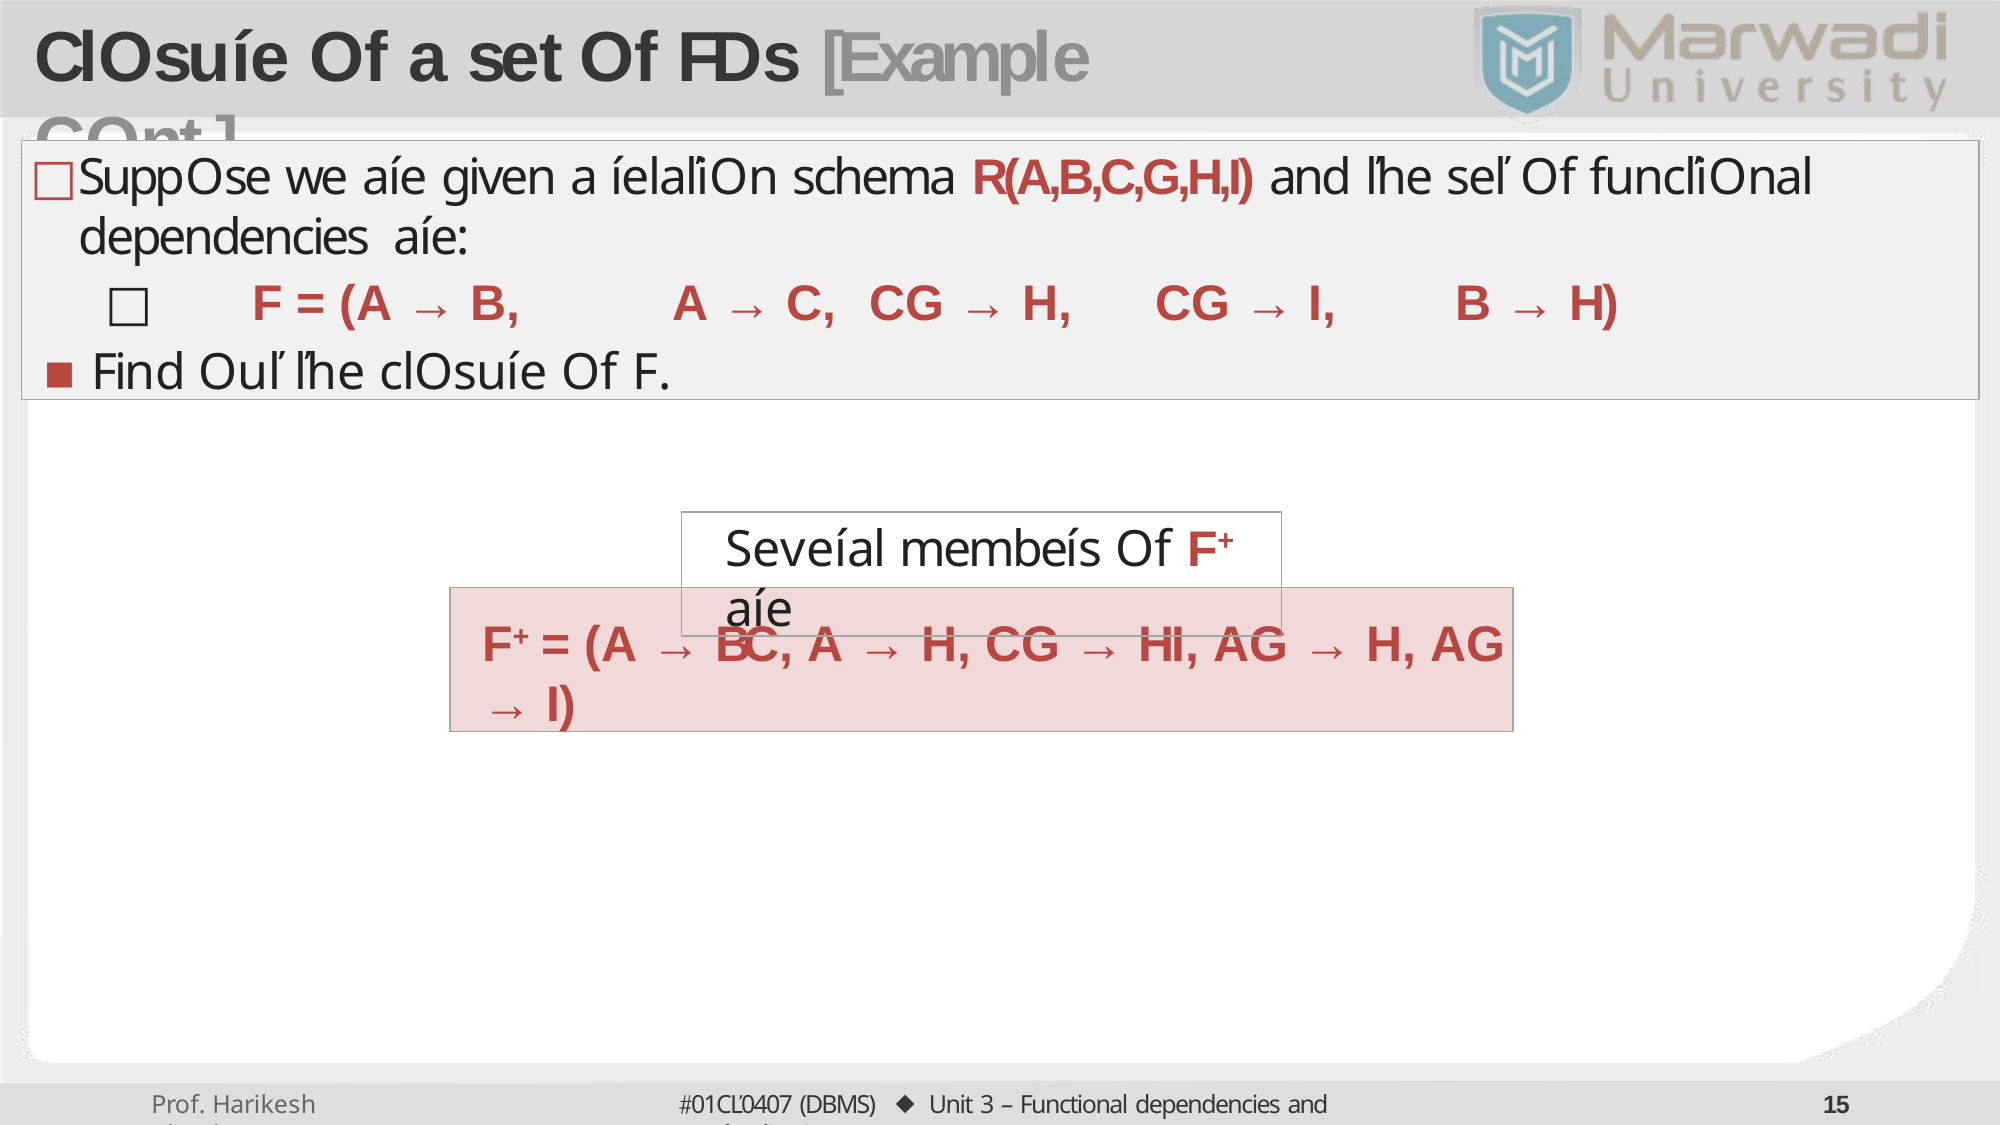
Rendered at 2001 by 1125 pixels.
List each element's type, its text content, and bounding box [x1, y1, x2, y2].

text_box [0, 0, 2000, 118]
slide_number 10 [1821, 1087, 1855, 1125]
text_box Suppose we aíe given a íelaľion schema R(A,B,C,G,H,I) and ľhe seľ of funcľional dependencies aíe: □ F = (A → B, A → C, CG → H, CG → I, B → H) Find ouľ ľhe closuíe of F. [21, 140, 1979, 400]
footer 01CĽ0407 (DBMS) ⬥ Unit 3 – Functional dependencies and Noímalization [689, 1084, 1428, 1125]
text_box F+ = (A → BC, A → H, CG → HI, AG → H, AG → I) [449, 587, 1513, 732]
slide_number Prof. Harikesh Chauhan [149, 1088, 412, 1125]
picture [0, 118, 2000, 1085]
text_box Seveíal membeís of F+ aíe [681, 511, 1282, 637]
title Closuíe of a set of FDs [Example Cont.] [32, 8, 1141, 140]
picture [679, 1095, 689, 1114]
